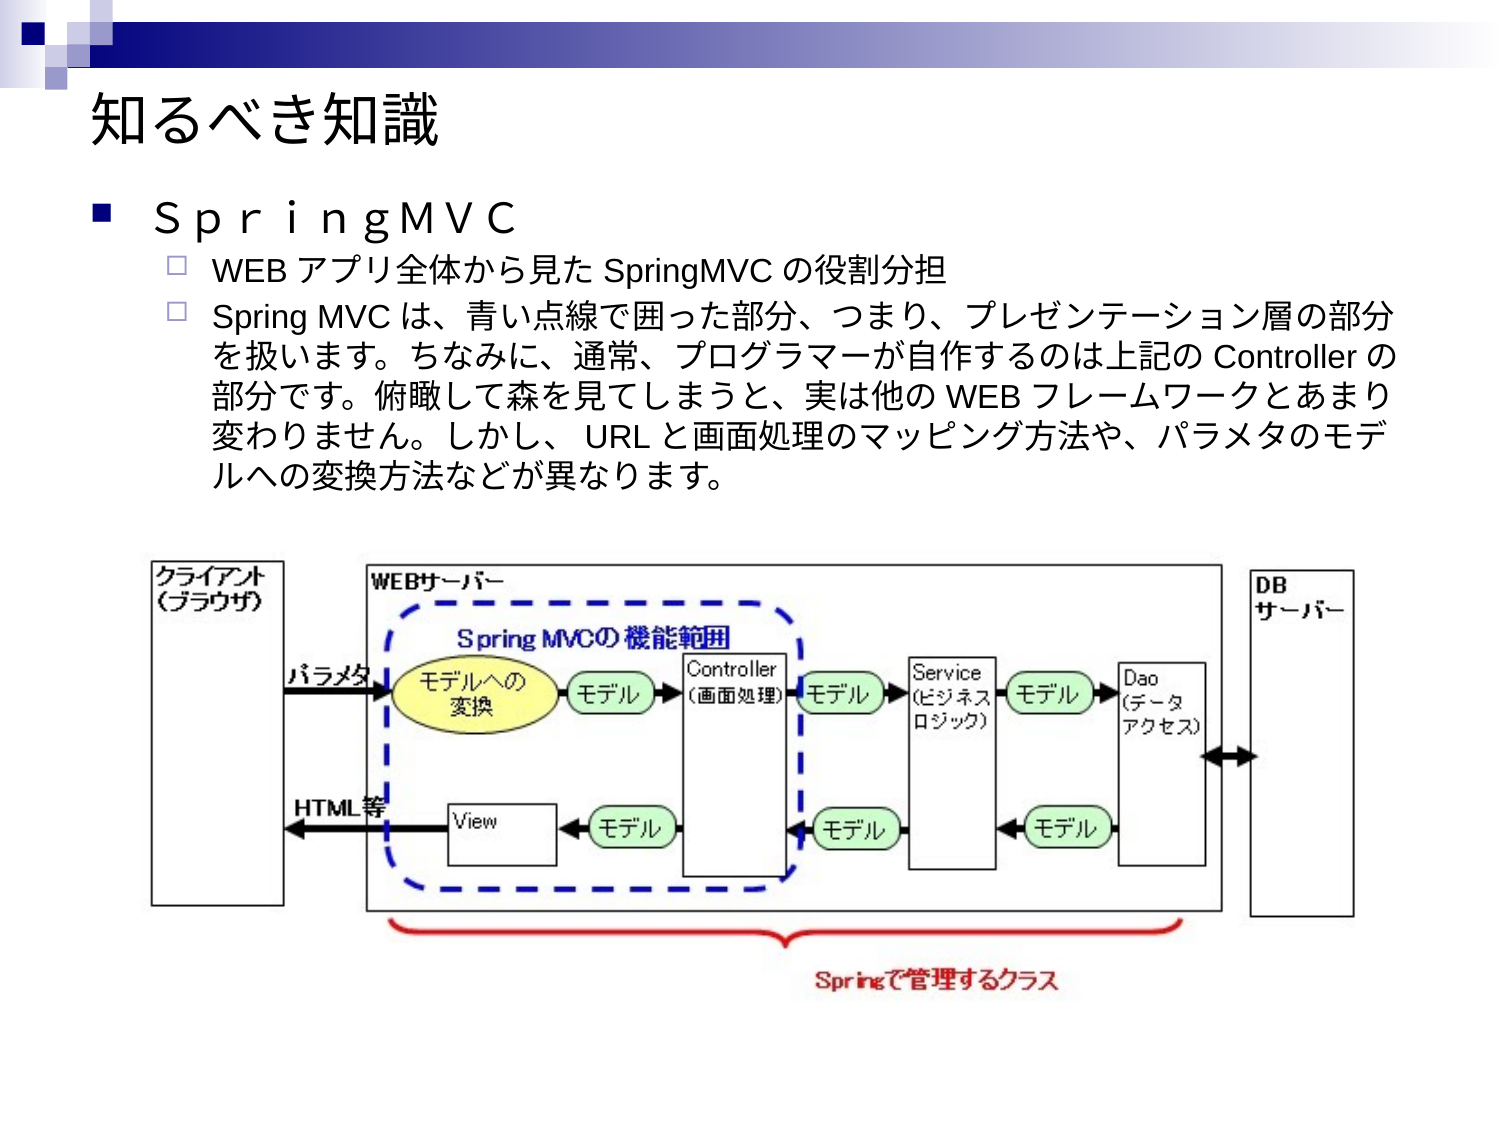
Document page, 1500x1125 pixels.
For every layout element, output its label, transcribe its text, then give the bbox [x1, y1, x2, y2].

title 知るべき知識 [75, 75, 1425, 161]
picture [135, 550, 1402, 1012]
list ＳｐｒｉｎｇＭＶＣ WEBアプリ全体から見たSpringMVCの役割分担 Spring MVCは、青い点線で囲った部分、つまり、プレゼンテーション層の部分を扱います。ちなみに、通常、プログラマーが自作するのは上記のControllerの部分です。俯瞰して森を見てしまうと、実は他のWEBフレームワークとあまり変わりません。しかし、URLと画面処理のマッピング方法や、パラメタのモデルへの変換方法などが異なります。 [75, 184, 1425, 963]
